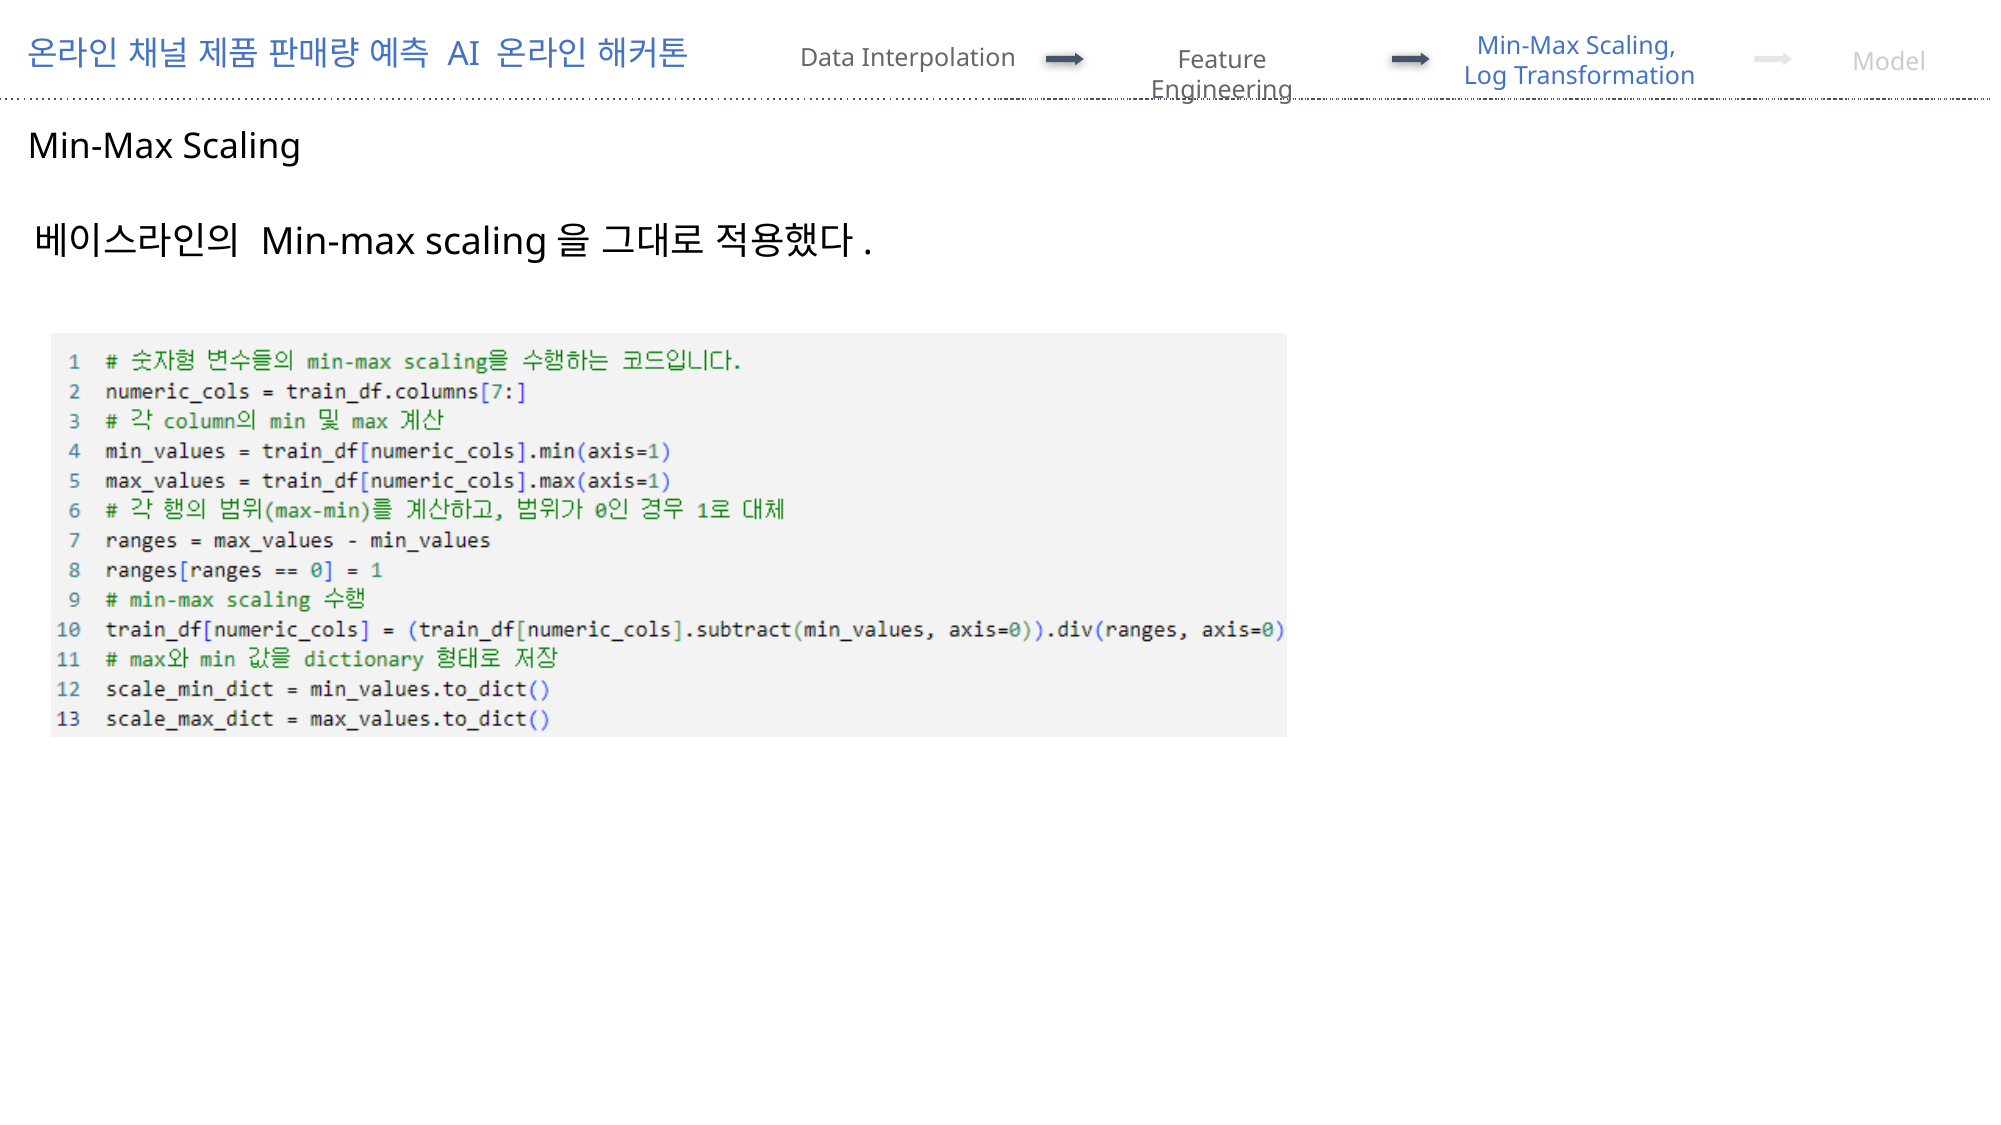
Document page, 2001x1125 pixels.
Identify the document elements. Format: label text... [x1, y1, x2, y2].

title Min-Max Scaling [12, 112, 625, 188]
picture [51, 333, 1287, 737]
text_box 베이스라인의 Min-max scaling을 그대로 적용했다. [19, 209, 888, 270]
